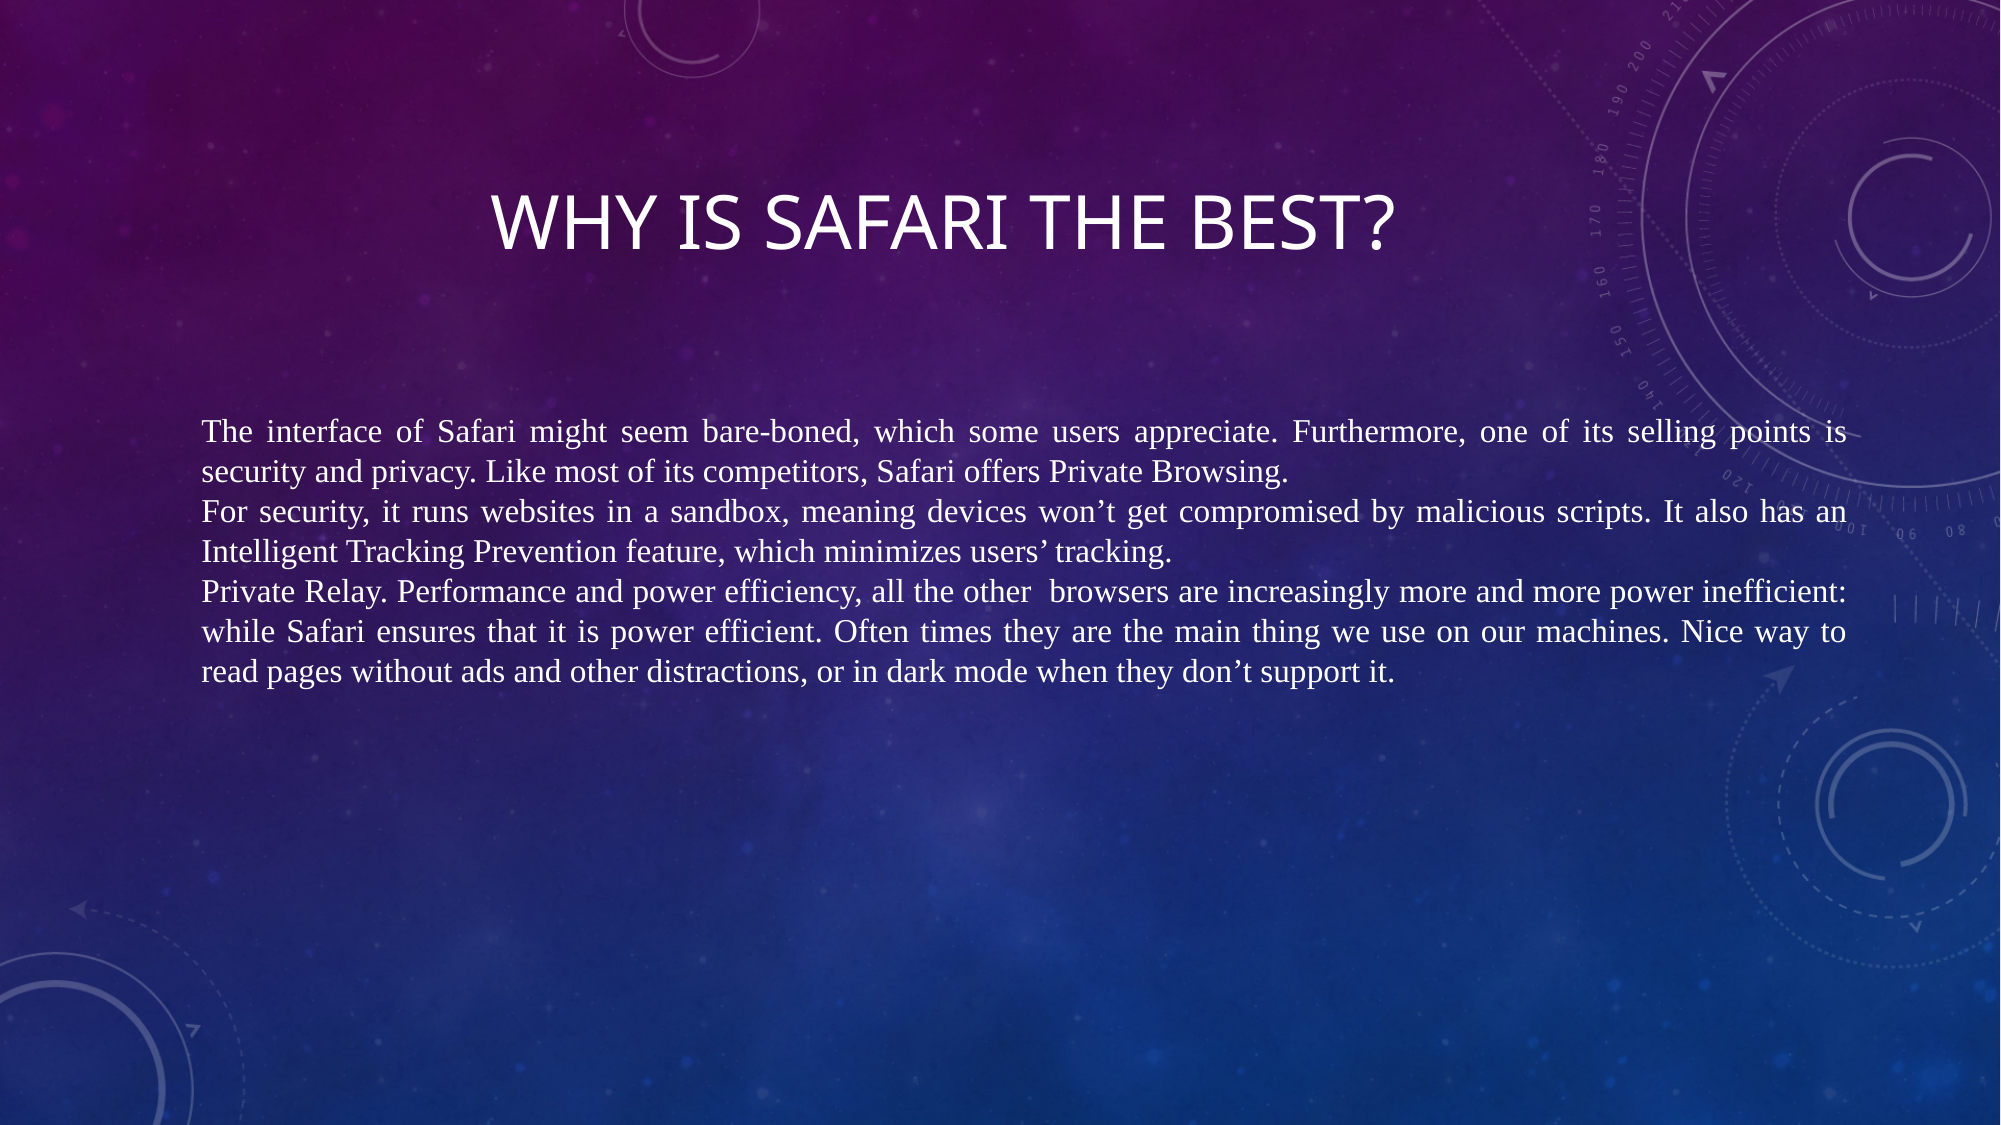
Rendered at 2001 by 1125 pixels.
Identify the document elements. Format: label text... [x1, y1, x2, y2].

text_box The interface of Safari might seem bare-boned, which some users appreciate. Furthermore, one of its selling points is security and privacy. Like most of its competitors, Safari offers Private Browsing. For security, it runs websites in a sandbox, meaning devices won’t get compromised by malicious scripts. It also has an Intelligent Tracking Prevention feature, which minimizes users’ tracking. Private Relay. Performance and power efficiency, all the other browsers are increasingly more and more power inefficient: while Safari ensures that it is power efficient. Often times they are the main thing we use on our machines. Nice way to read pages without ads and other distractions, or in dark mode when they don’t support it. [186, 401, 1866, 697]
picture [0, 0, 2001, 1125]
title Why is safari the best? [112, 99, 1775, 339]
list [112, 351, 1940, 950]
